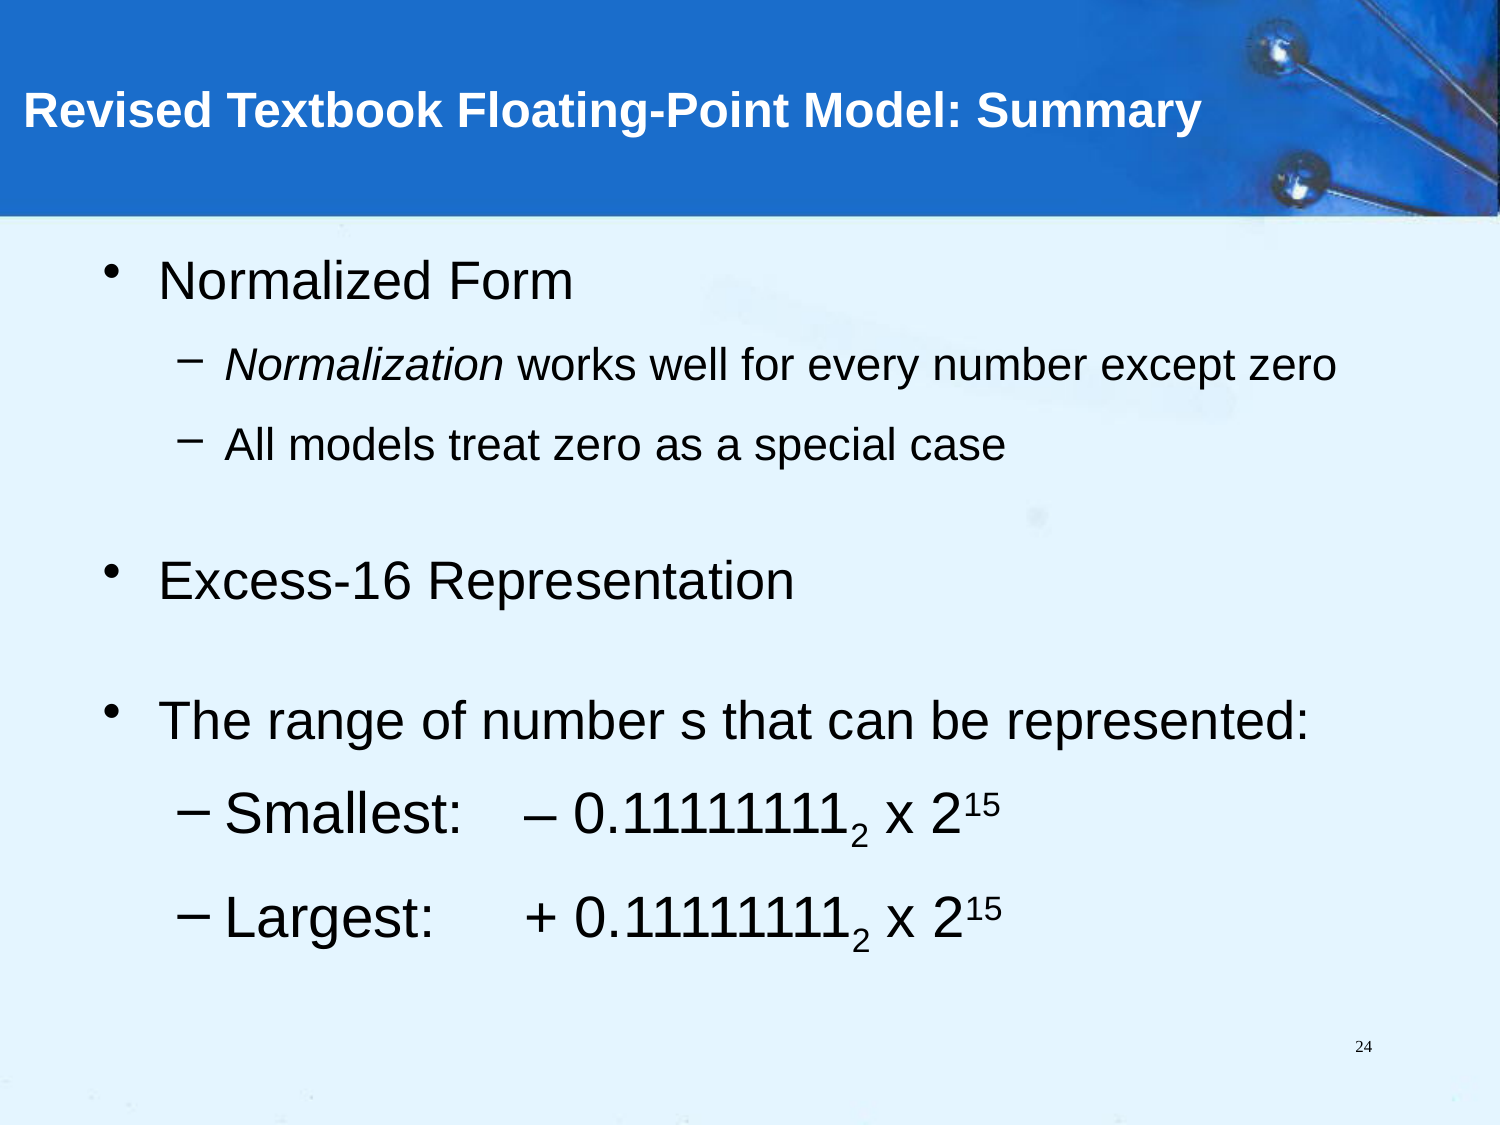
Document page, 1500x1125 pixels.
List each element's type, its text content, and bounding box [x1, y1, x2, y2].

slide_number 24 [1074, 1038, 1388, 1101]
picture [0, 0, 1500, 1125]
list Normalized Form Normalization works well for every number except zero All models treat zero as a special case Excess-16 Representation The range of number s that can be represented: Smallest: – 0.111111112 x 215 Largest: + 0.111111112 x 215 [87, 237, 1413, 1038]
title Revised Textbook Floating-Point Model: Summary [0, 62, 1226, 153]
